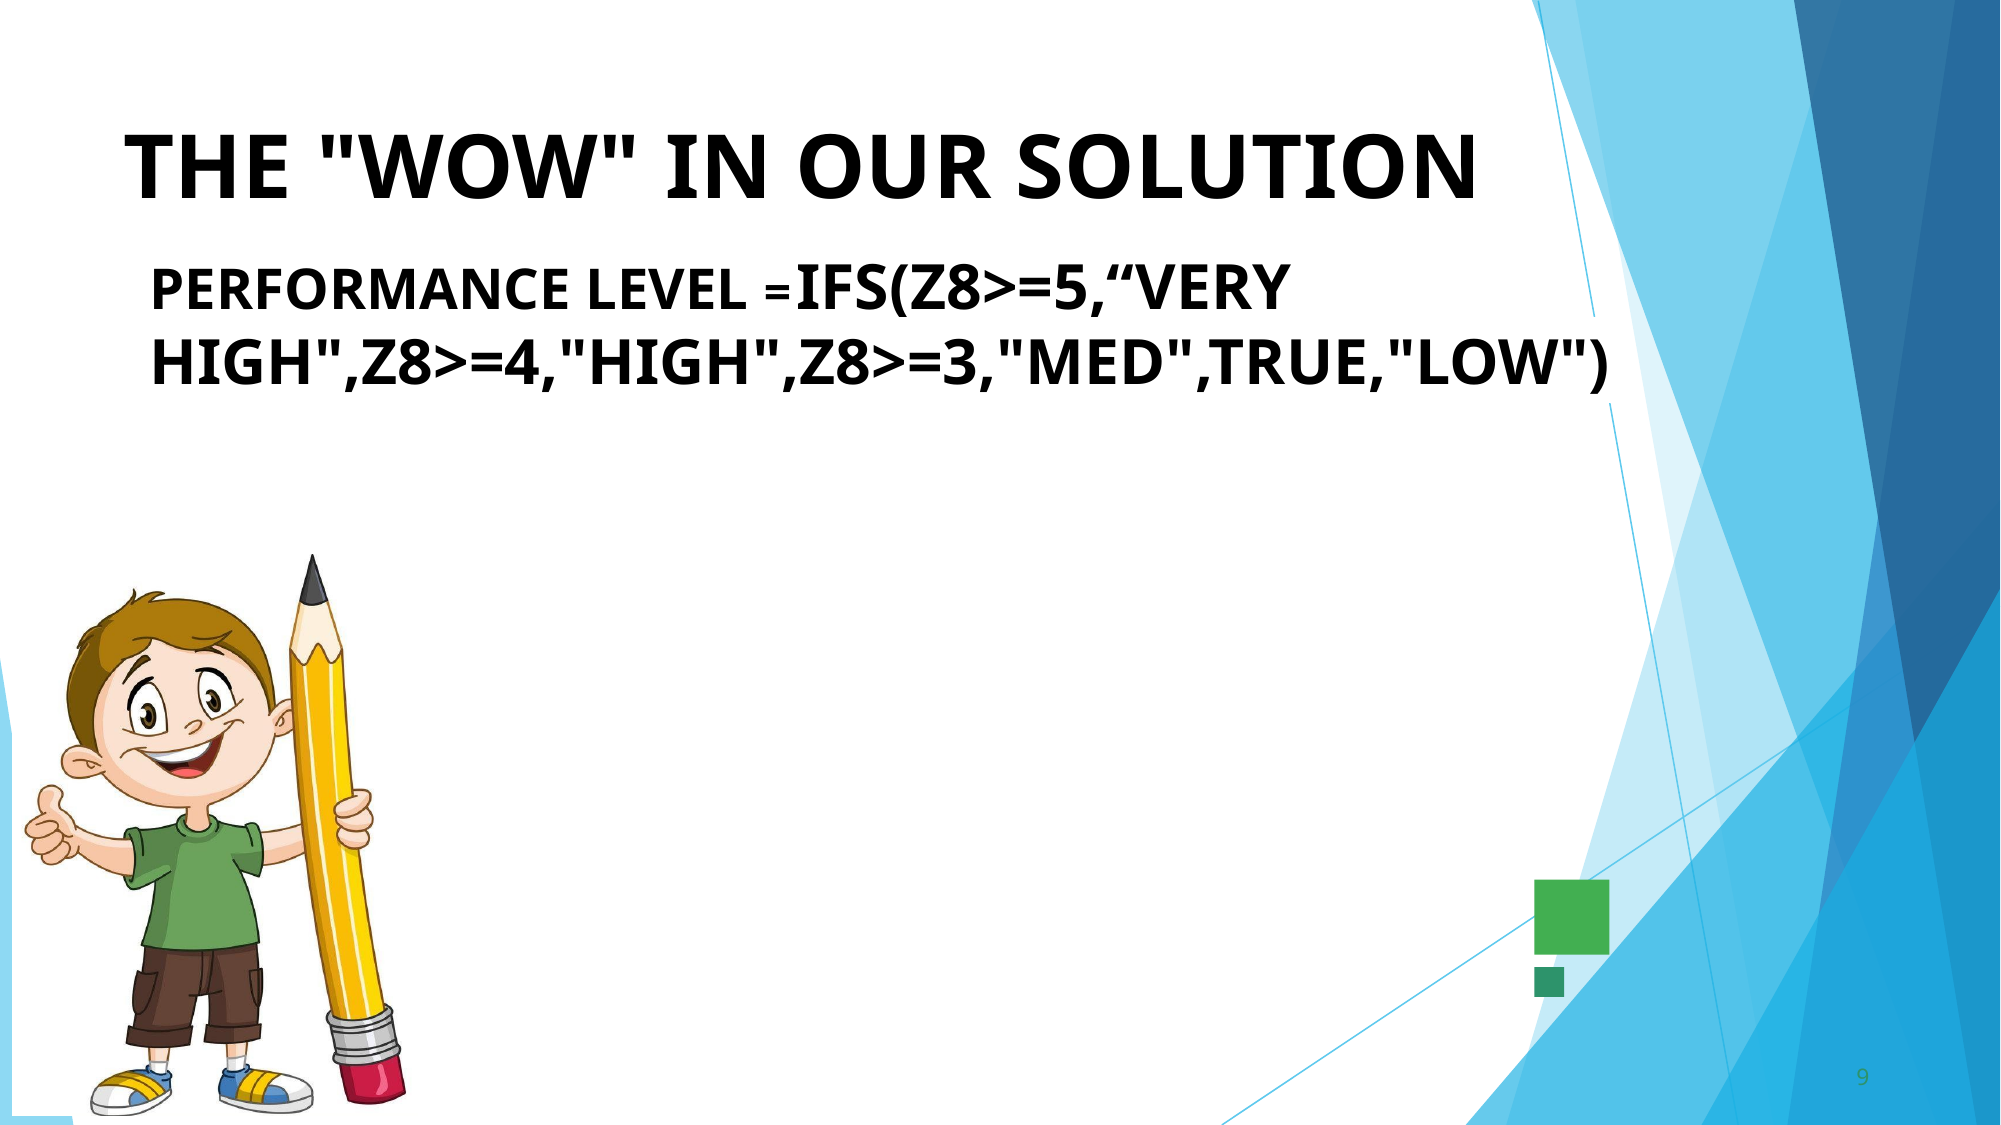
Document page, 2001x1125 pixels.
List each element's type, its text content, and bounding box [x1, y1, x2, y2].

text_box [1670, 386, 1850, 543]
text_box PERFORMANCE LEVEL = IFS(Z8>=5,“VERY HIGH",Z8>=4,"HIGH",Z8>=3,"MED",TRUE,"LOW") [134, 239, 1670, 543]
picture [12, 554, 418, 1116]
text_box [1534, 967, 1565, 997]
text_box [1849, 1061, 1888, 1095]
text_box [1534, 879, 1610, 955]
title THE "WOW" IN OUR SOLUTION [121, 107, 1513, 298]
